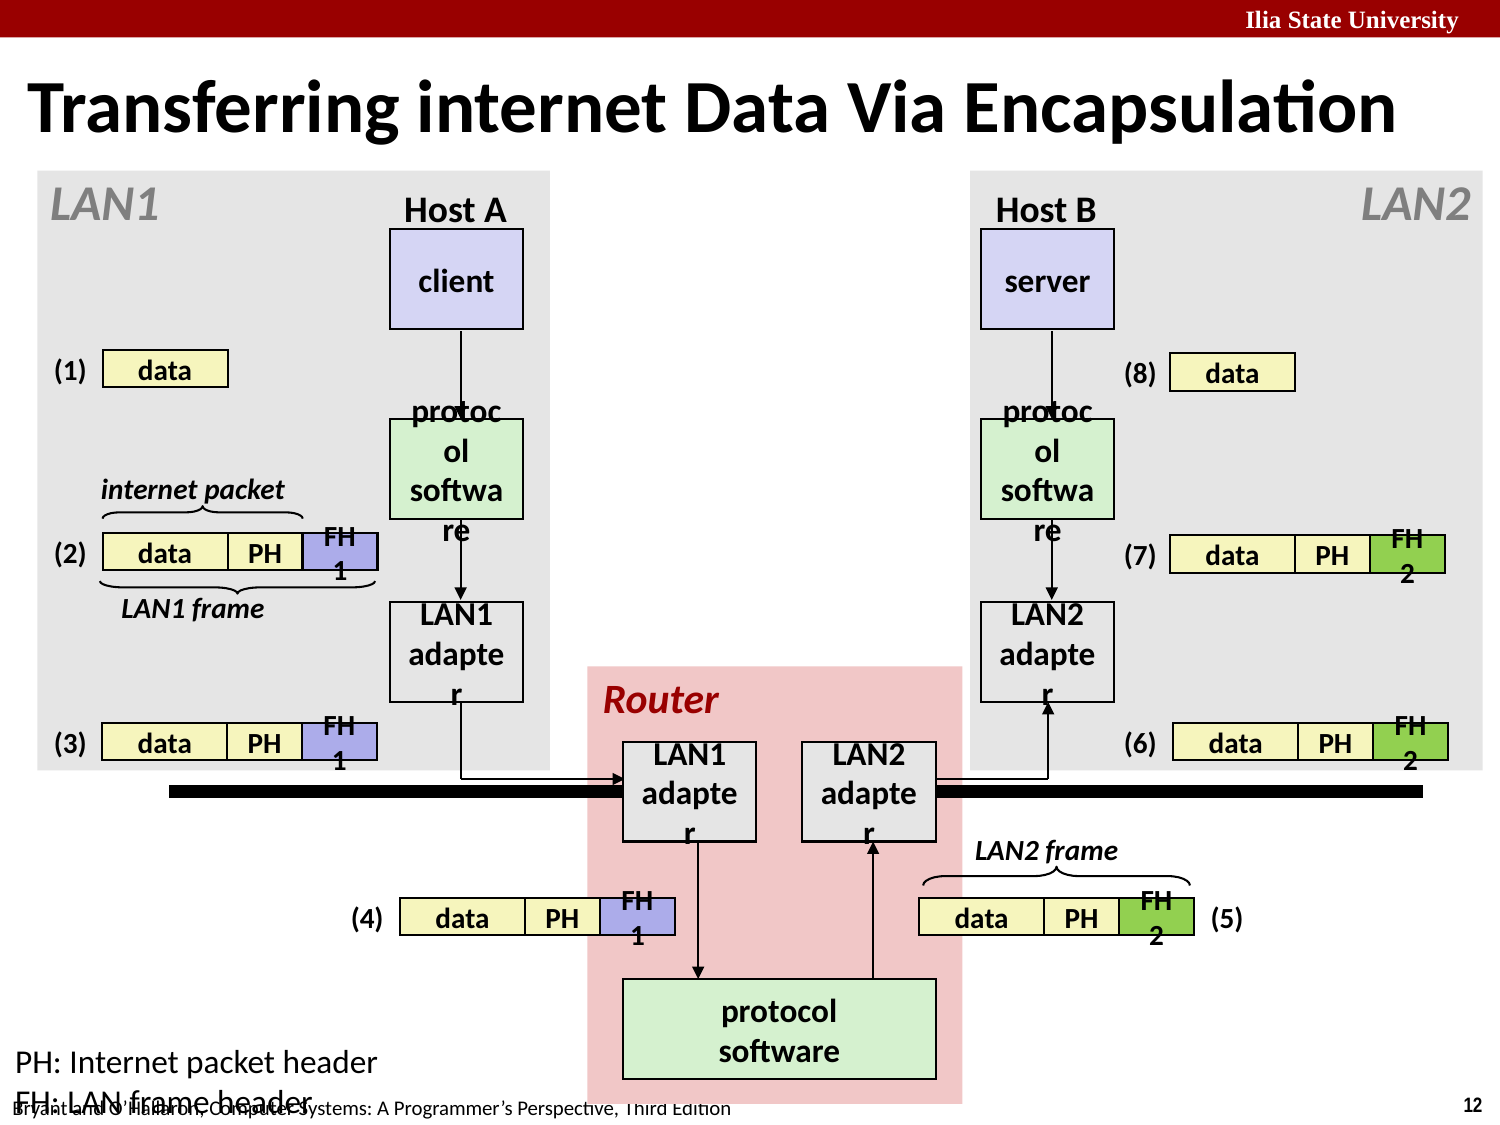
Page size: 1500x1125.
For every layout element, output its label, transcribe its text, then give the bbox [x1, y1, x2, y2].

text_box protocol software [980, 418, 1115, 519]
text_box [334, 891, 676, 942]
text_box LAN2 adapter [802, 741, 936, 842]
title Transferring internet Data Via Encapsulation [12, 55, 1463, 150]
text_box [918, 822, 1260, 942]
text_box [1107, 528, 1446, 580]
text_box PH: Internet packet header FH: LAN frame header [0, 1033, 406, 1125]
text_box LAN1 [34, 162, 175, 238]
text_box protocol software [389, 418, 524, 519]
text_box Host B [980, 177, 1113, 238]
text_box LAN2 [1345, 162, 1487, 238]
text_box [587, 666, 963, 979]
text_box client [389, 229, 524, 329]
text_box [1107, 346, 1296, 398]
text_box server [980, 229, 1115, 329]
text_box [37, 170, 550, 771]
text_box LAN1 adapter [623, 741, 757, 842]
text_box protocol software [623, 979, 936, 1079]
text_box LAN2 adapter [980, 601, 1115, 702]
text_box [1107, 716, 1449, 767]
text_box [970, 170, 1483, 771]
text_box Host A [388, 177, 523, 238]
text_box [37, 716, 377, 767]
text_box [587, 799, 963, 1104]
text_box LAN1 adapter [389, 601, 524, 702]
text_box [37, 343, 228, 394]
text_box Router [587, 664, 735, 729]
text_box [37, 462, 378, 632]
